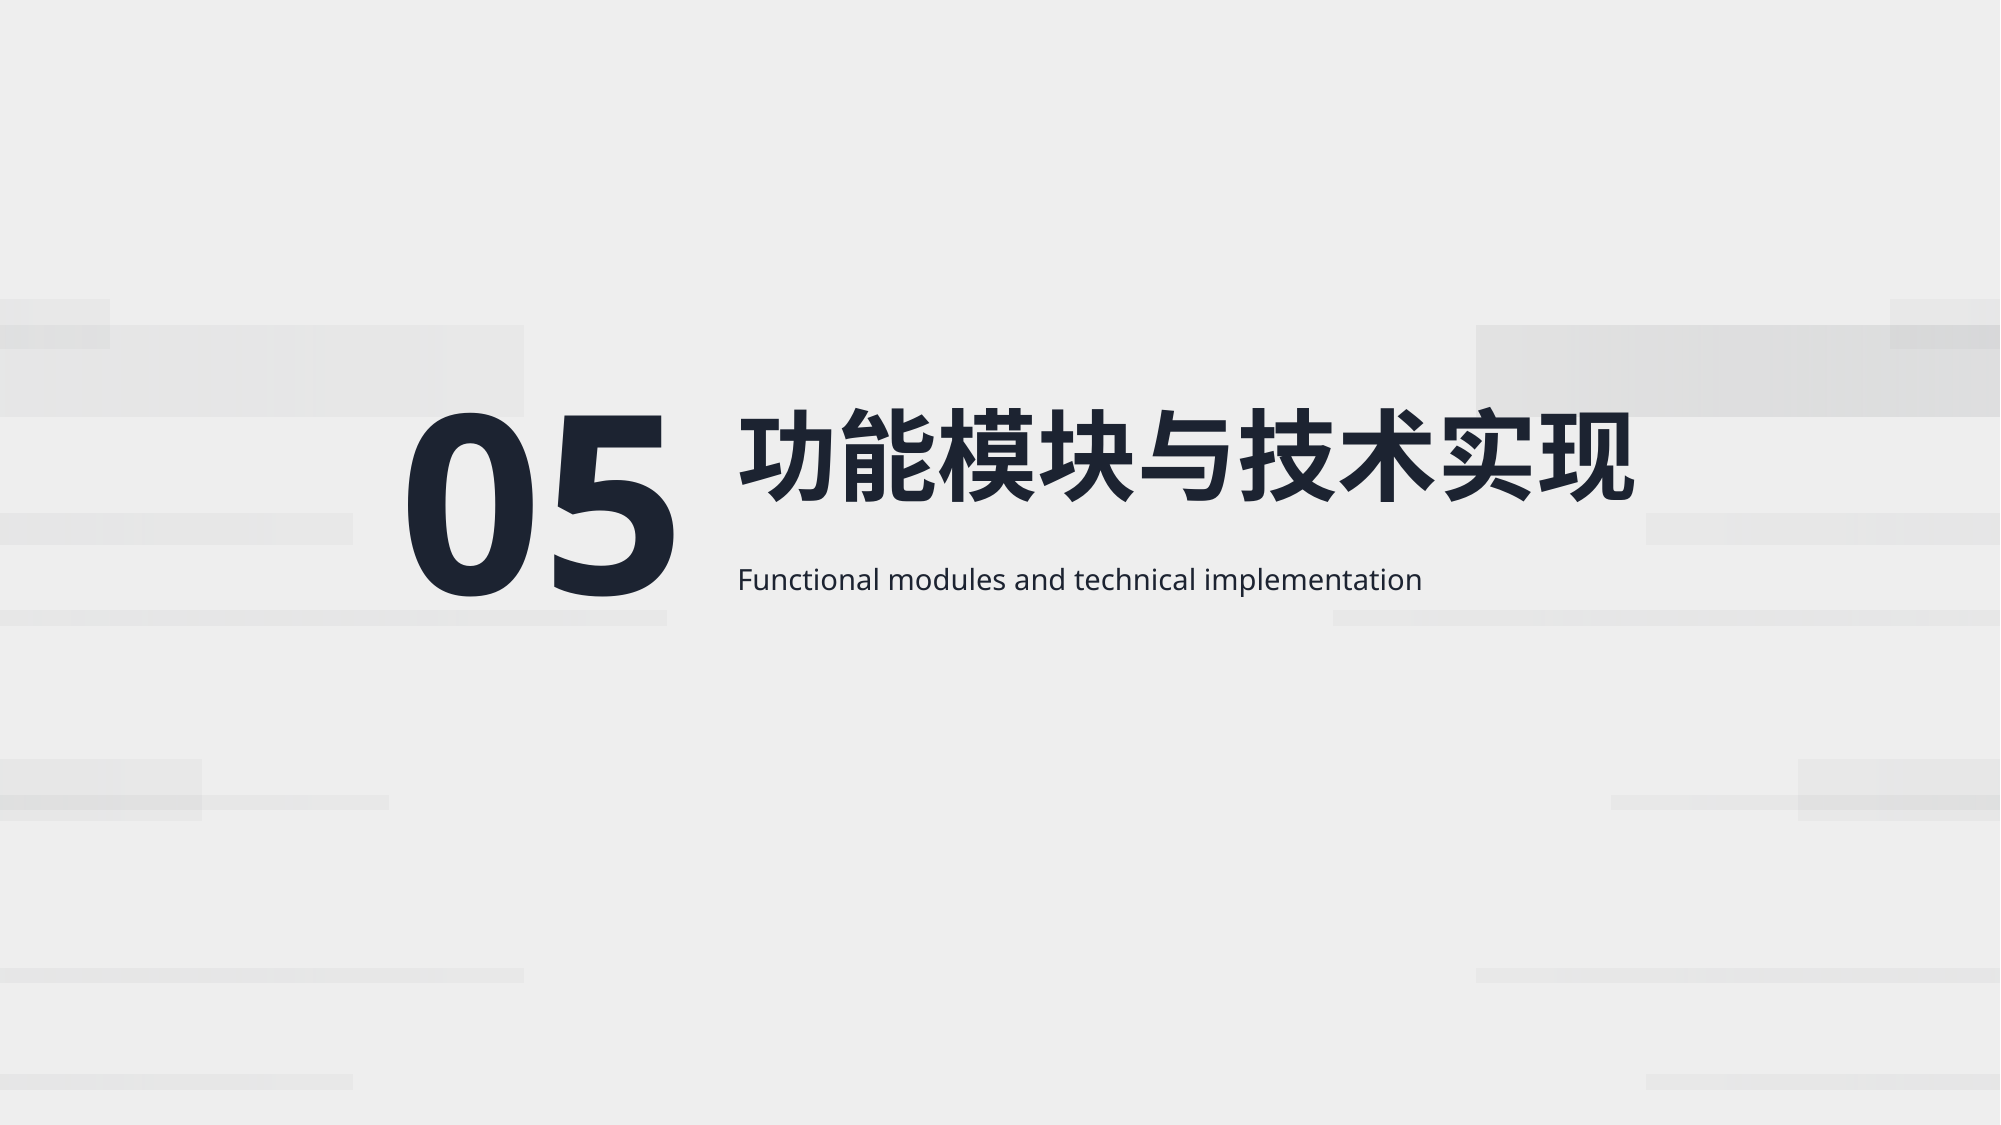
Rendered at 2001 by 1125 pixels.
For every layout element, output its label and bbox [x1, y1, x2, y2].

text_box [0, 0, 2000, 1125]
text_box [0, 299, 667, 1090]
text_box [1333, 299, 2000, 1090]
